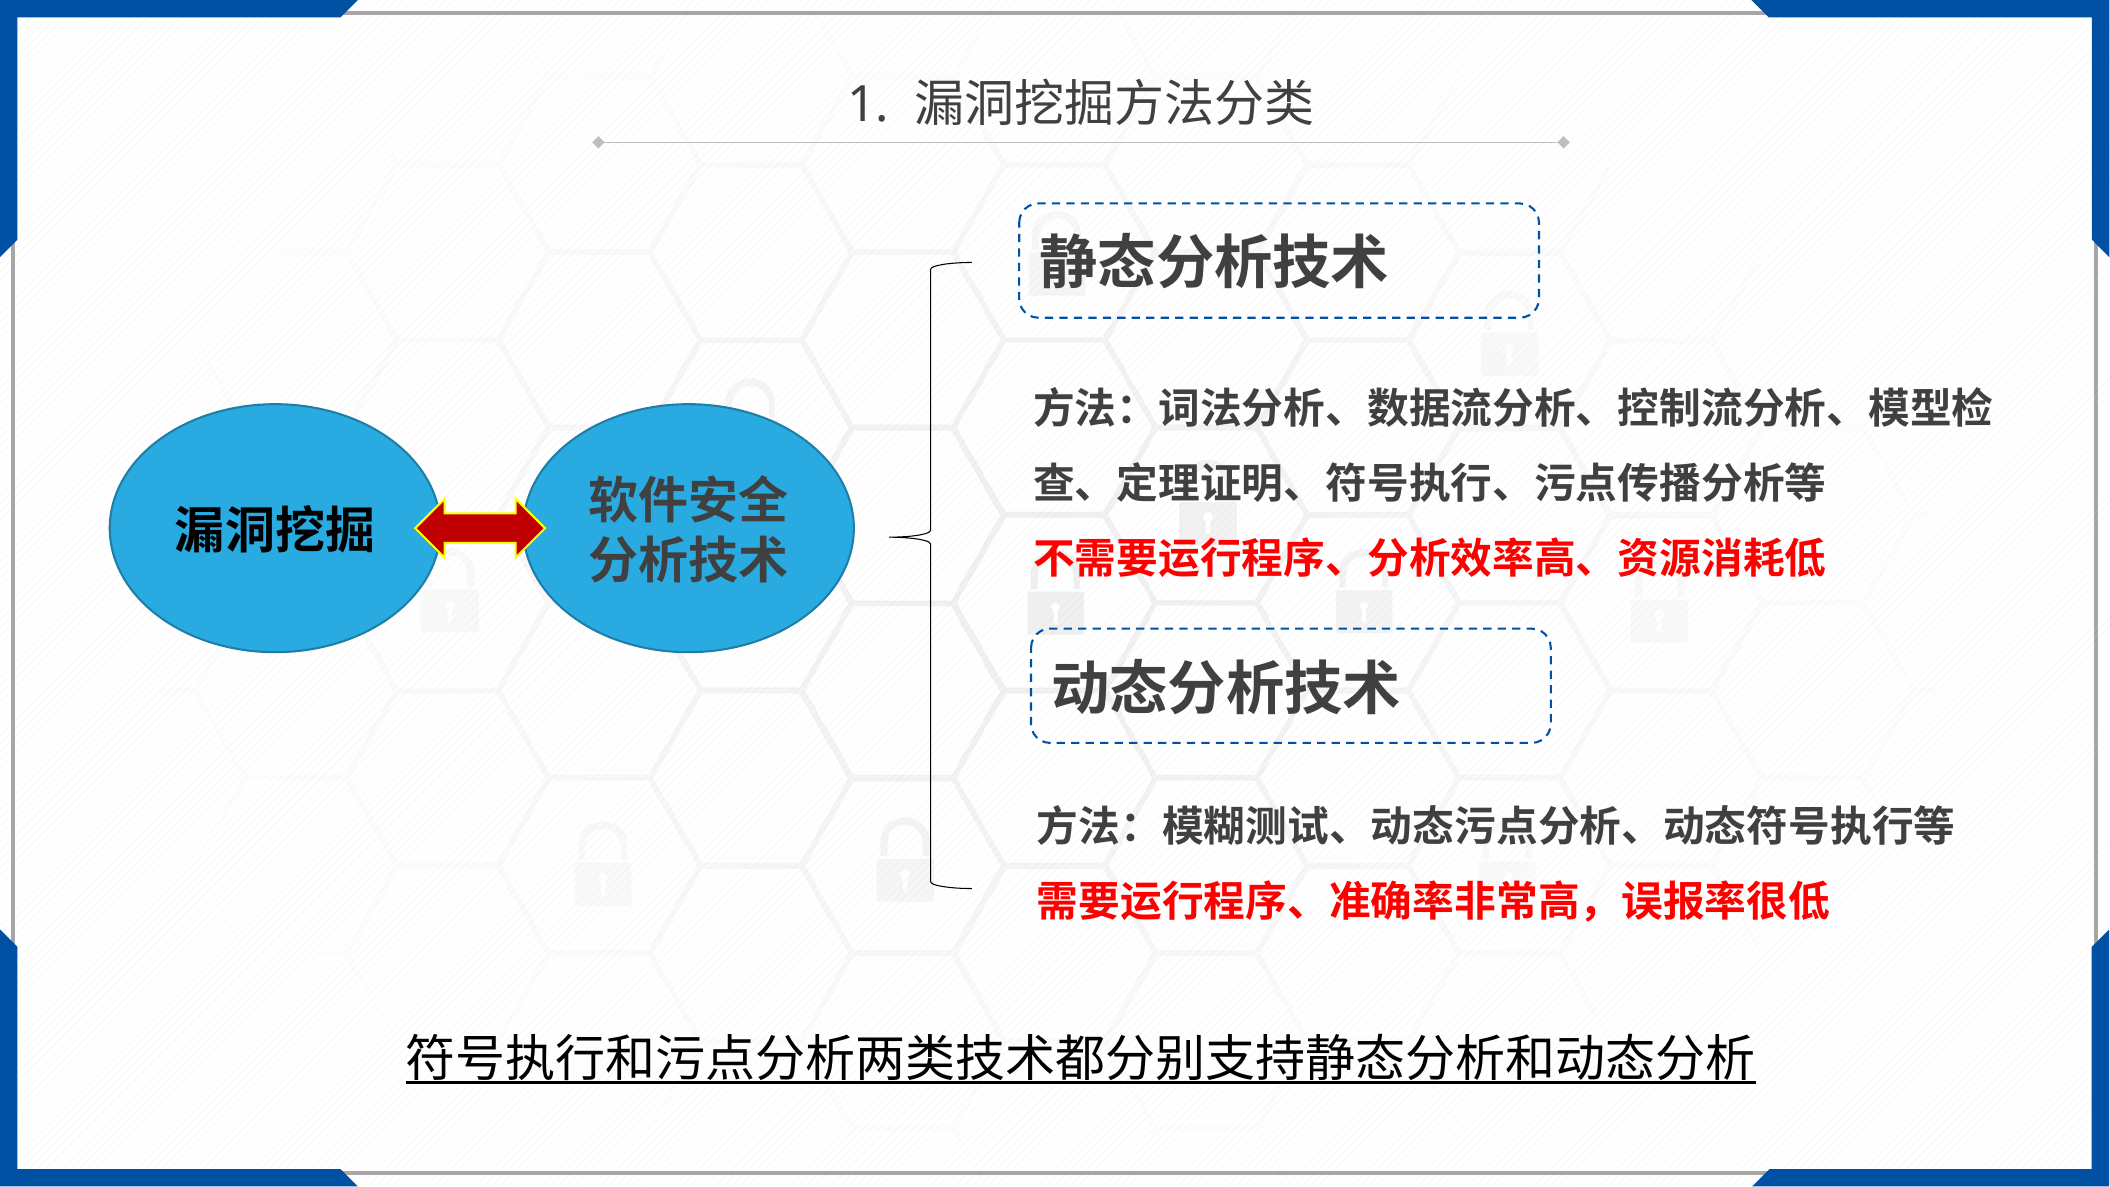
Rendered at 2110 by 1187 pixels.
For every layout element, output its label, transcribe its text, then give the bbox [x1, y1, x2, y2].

text_box 方法：词法分析、数据流分析、控制流分析、模型检查、定理证明、符号执行、污点传播分析等 不需要运行程序、分析效率高、资源消耗低 [1018, 349, 2023, 590]
text_box 方法：模糊测试、动态污点分析、动态符号执行等 需要运行程序、准确率非常高，误报率很低 [1022, 767, 1971, 932]
text_box 静态分析技术 [1018, 202, 1541, 319]
text_box [413, 496, 547, 561]
text_box 漏洞挖掘 [108, 403, 438, 654]
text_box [546, 64, 1616, 143]
text_box 符号执行和污点分析两类技术都分别支持静态分析和动态分析 [391, 1019, 1771, 1095]
text_box 动态分析技术 [1029, 627, 1552, 744]
text_box 软件安全分析技术 [524, 403, 855, 654]
text_box [889, 261, 972, 890]
picture [80, 0, 2029, 1187]
